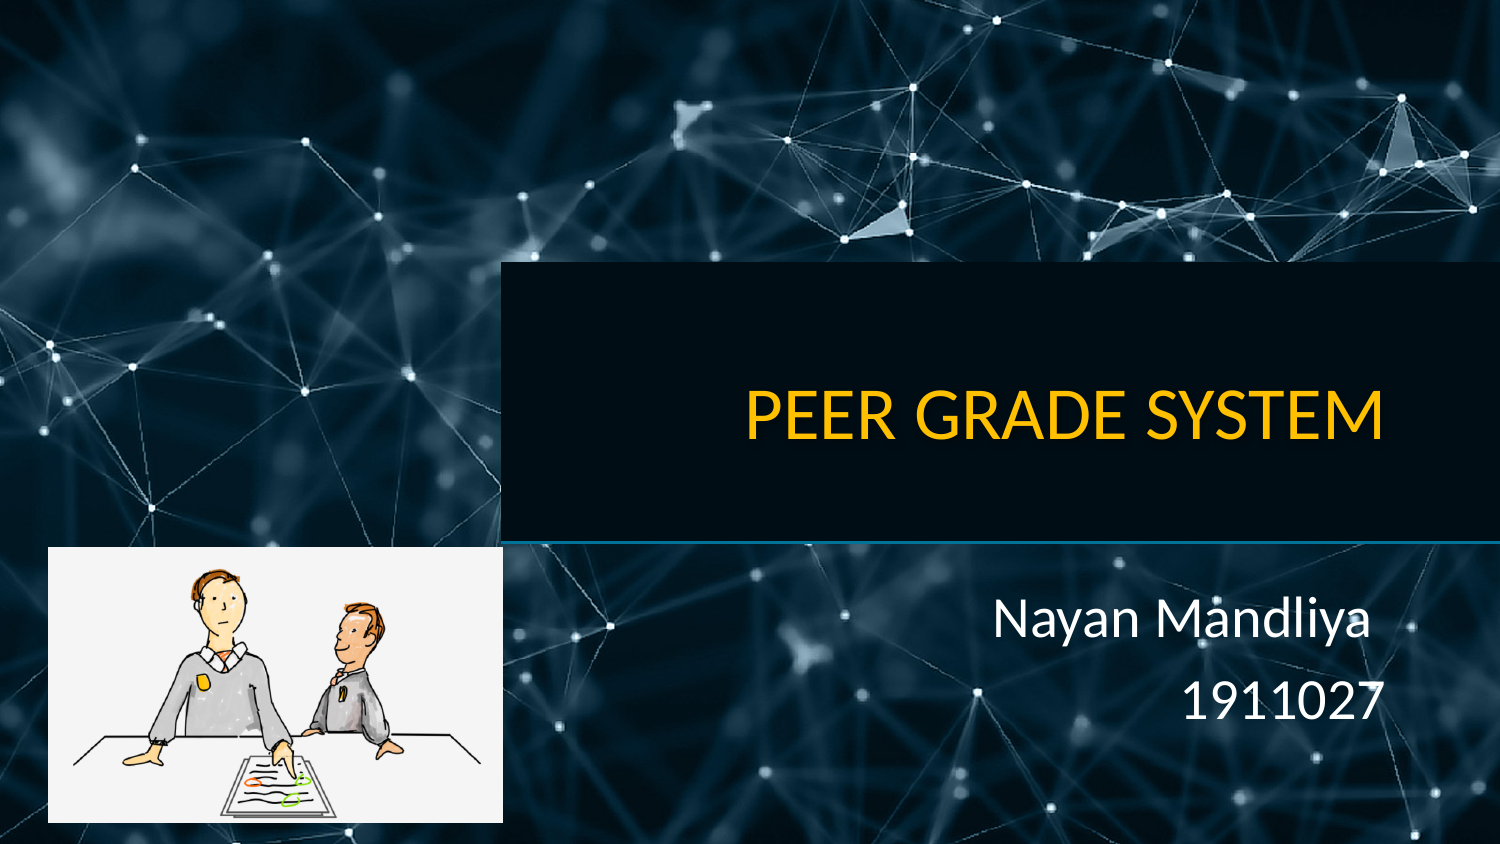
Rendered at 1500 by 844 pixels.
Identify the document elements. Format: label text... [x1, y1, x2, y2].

picture [0, 0, 1500, 844]
title PEER GRADE SYSTEM [524, 271, 1402, 548]
subtitle Nayan Mandliya 1911027 [524, 571, 1402, 753]
